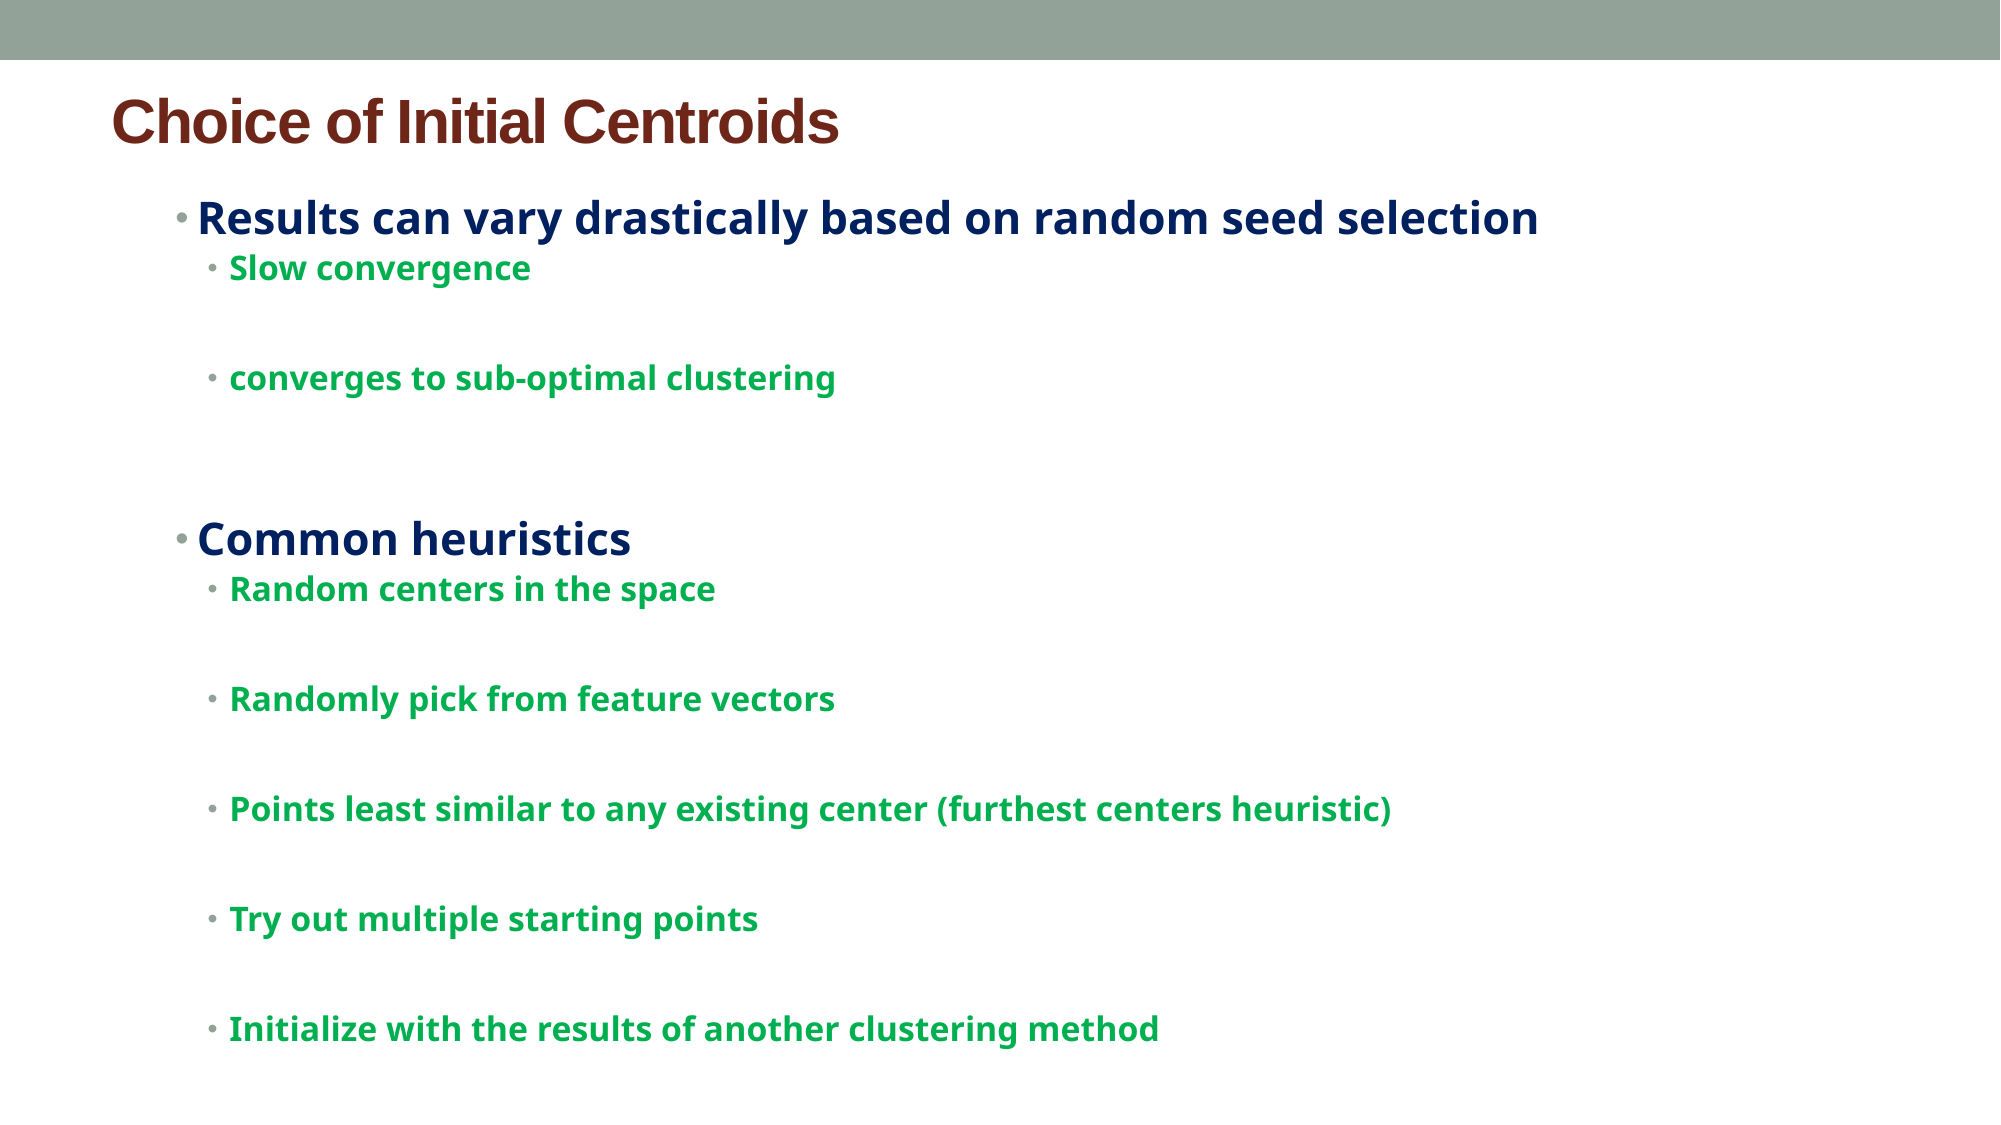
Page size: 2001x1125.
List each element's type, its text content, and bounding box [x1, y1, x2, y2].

title Choice of Initial Centroids [99, 73, 1900, 163]
list Results can vary drastically based on random seed selection Slow convergence converges to sub-optimal clustering Common heuristics Random centers in the space Randomly pick from feature vectors Points least similar to any existing center (furthest centers heuristic) Try out multiple starting points Initialize with the results of another clustering method [163, 190, 1804, 1059]
